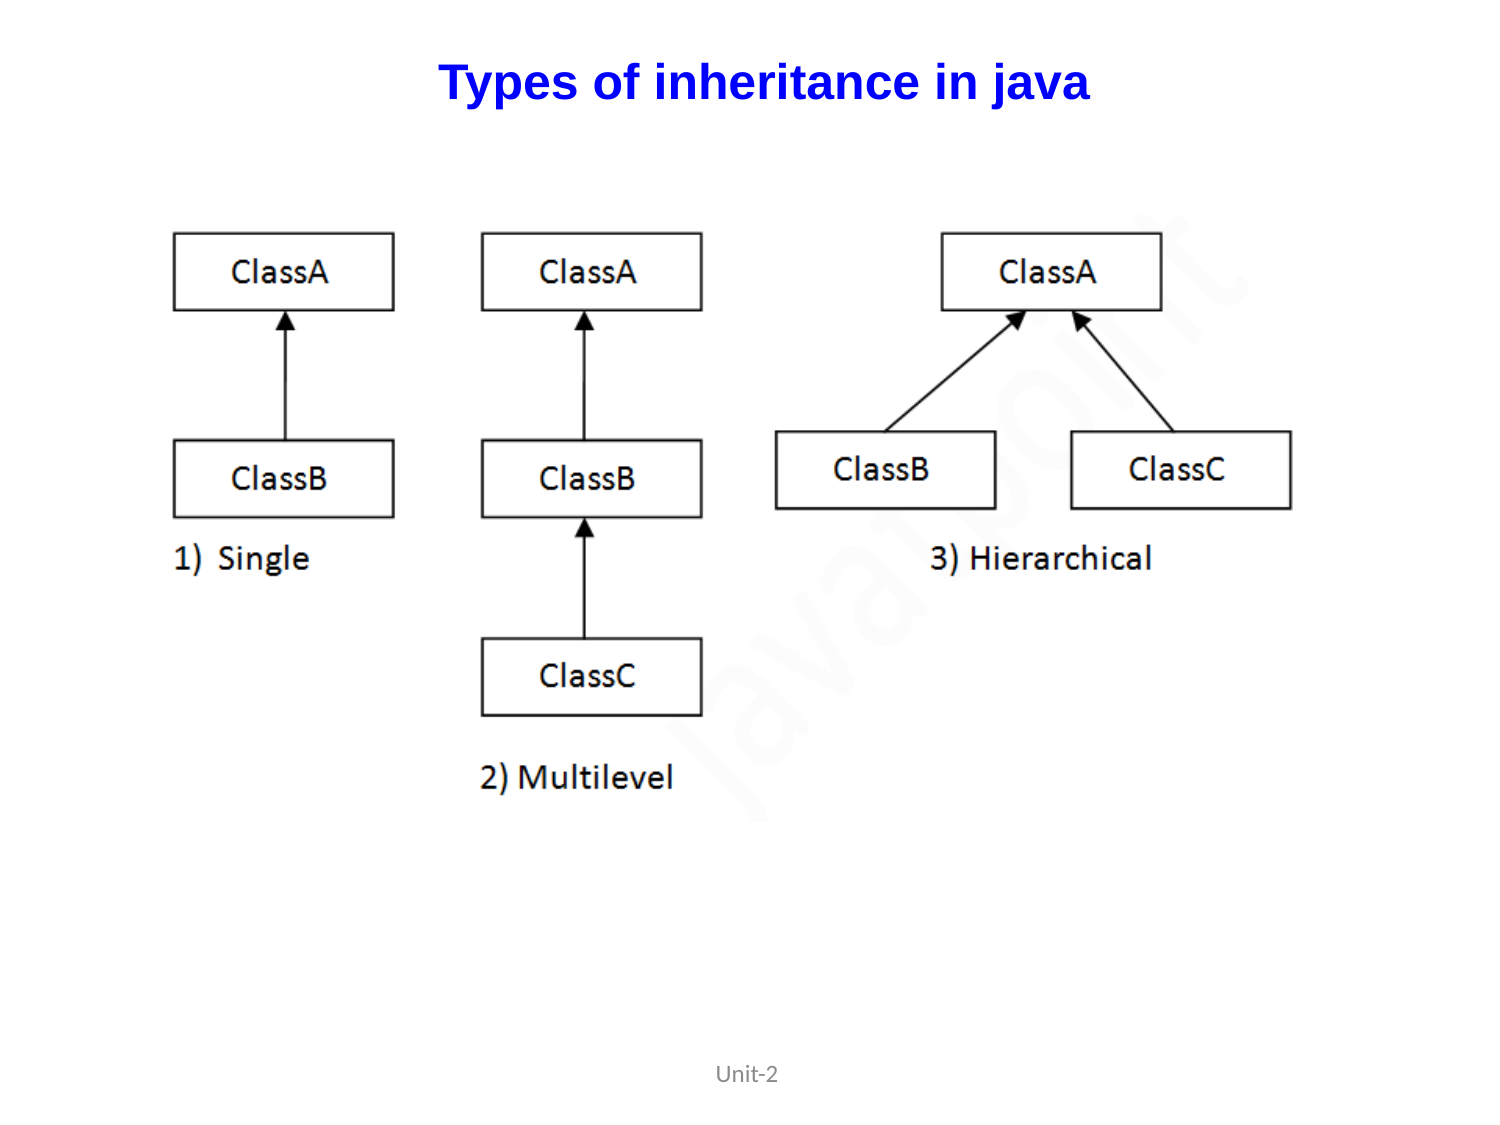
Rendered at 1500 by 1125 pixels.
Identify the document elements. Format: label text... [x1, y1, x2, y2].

footer Unit-2 [512, 1042, 988, 1103]
text_box Types of inheritance in java [300, 49, 1229, 111]
picture [137, 199, 1310, 823]
